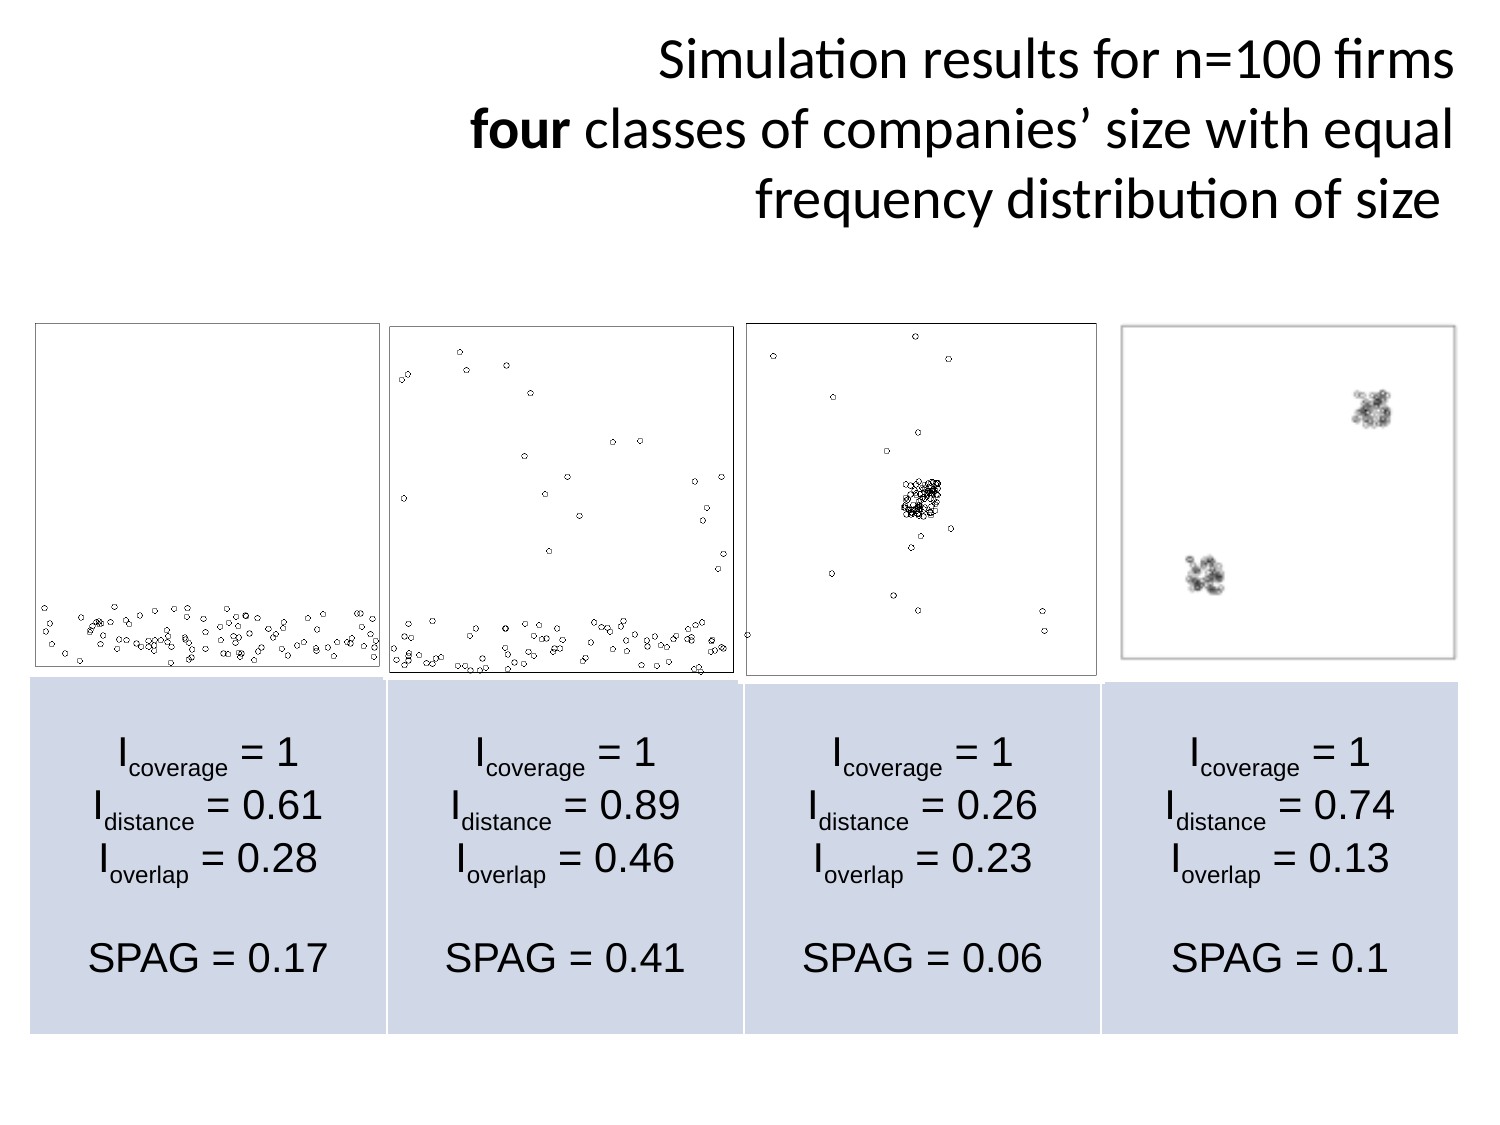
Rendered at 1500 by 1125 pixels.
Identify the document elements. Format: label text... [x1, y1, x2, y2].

table_cell Icoverage­ = 1 Idistance = 0.89 Ioverlap = 0.46 SPAG = 0.41 [388, 689, 743, 1034]
table_cell Icoverage­ = 1 Idistance = 0.26 Ioverlap = 0.23 SPAG = 0.06 [745, 691, 1100, 1034]
title Simulation results for n=100 firms four classes of companies’ size with equal frequency distribution of size [301, 30, 1471, 219]
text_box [29, 314, 381, 672]
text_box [383, 314, 735, 681]
table_cell Icoverage­ = 1 Idistance = 0.74 Ioverlap = 0.13 SPAG = 0.1 [1102, 690, 1458, 1034]
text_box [1104, 301, 1471, 683]
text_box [737, 314, 1099, 684]
table_cell Icoverage­ = 1 Idistance = 0.61 Ioverlap = 0.28 SPAG = 0.17 [30, 679, 386, 1034]
